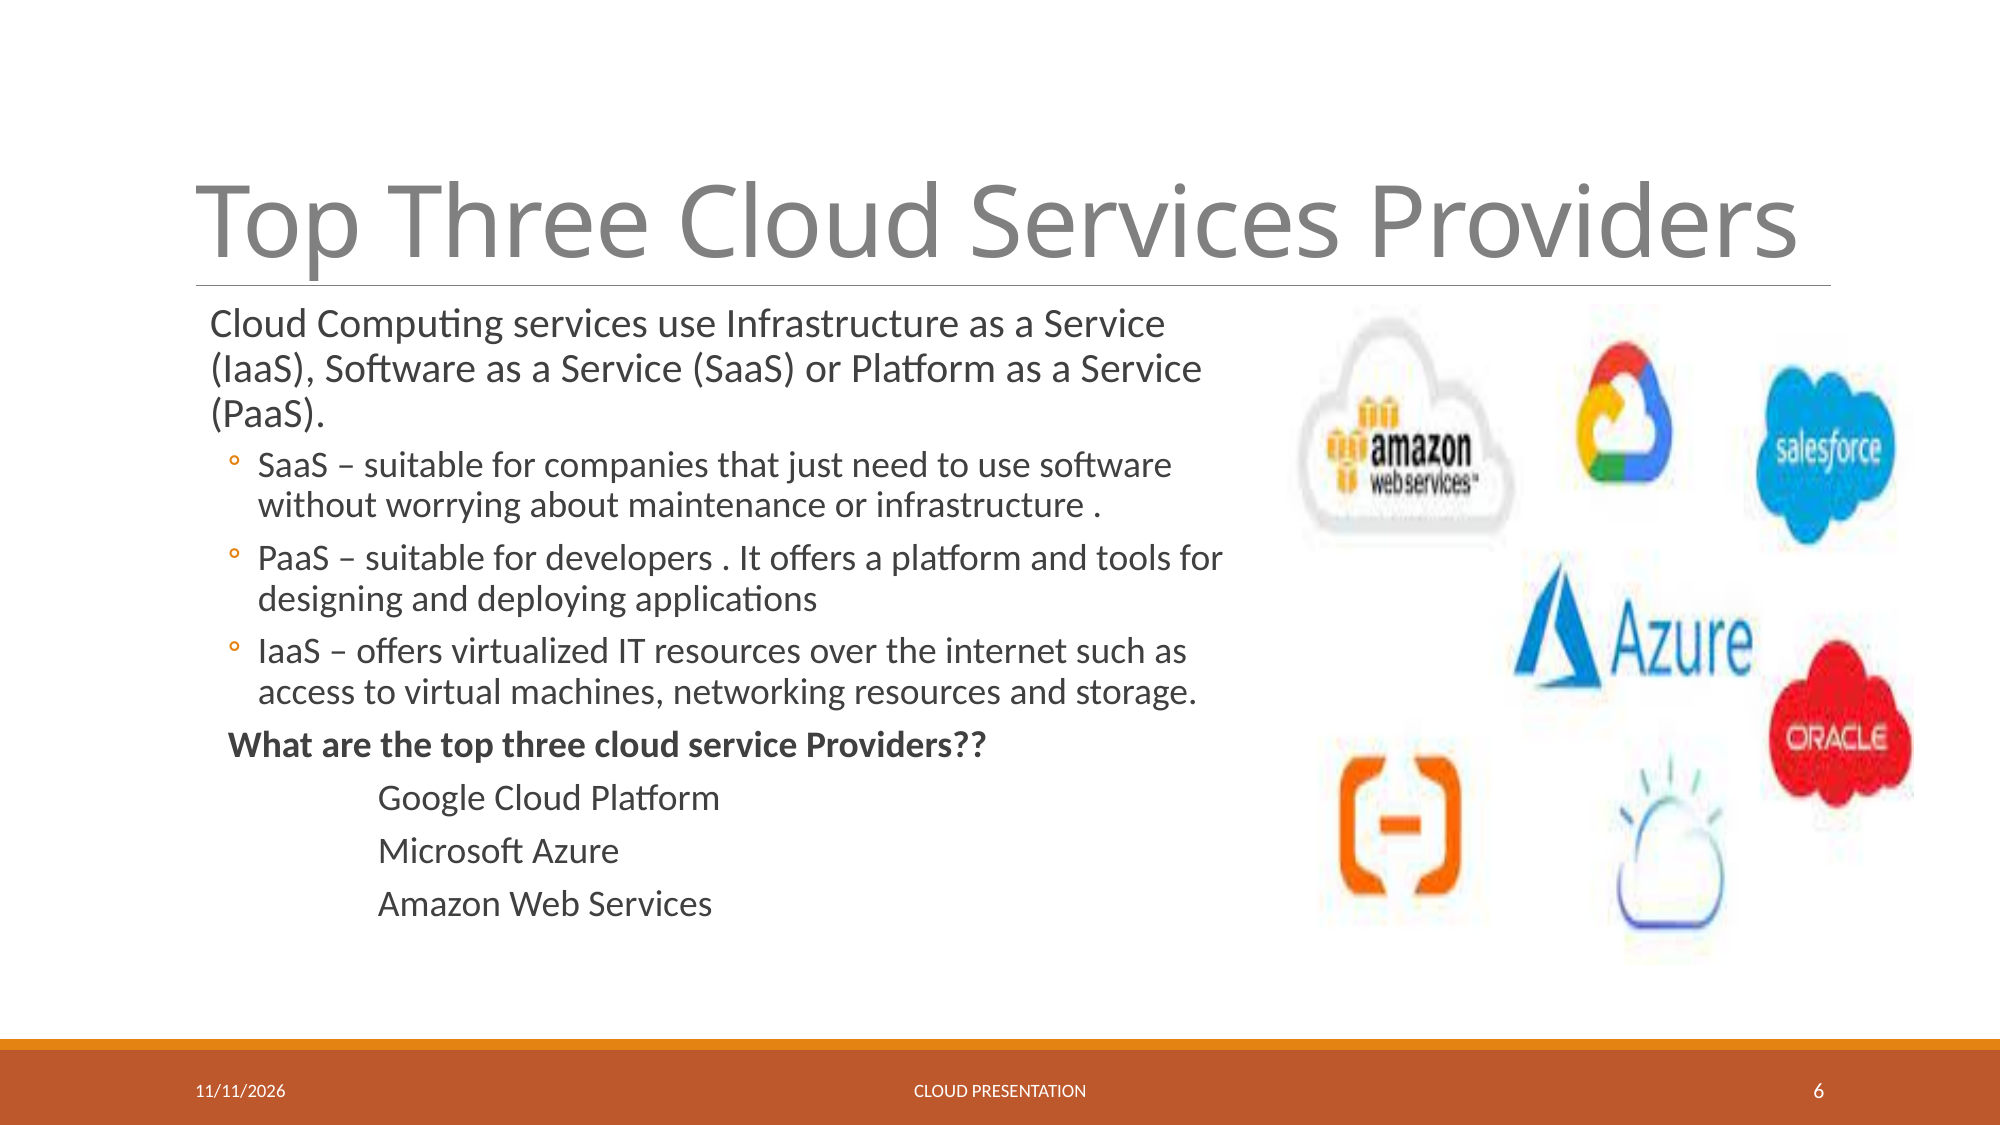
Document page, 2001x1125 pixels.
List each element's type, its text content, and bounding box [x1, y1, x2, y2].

list Cloud Computing services use Infrastructure as a Service (IaaS), Software as a Service (SaaS) or Platform as a Service (PaaS). SaaS – suitable for companies that just need to use software without worrying about maintenance or infrastructure . PaaS – suitable for developers . It offers a platform and tools for designing and deploying applications IaaS – offers virtualized IT resources over the internet such as access to virtual machines, networking resources and storage. What are the top three cloud service Providers?? Google Cloud Platform Microsoft Azure Amazon Web Services [180, 293, 1271, 963]
slide_number 6 [1624, 1059, 1840, 1120]
footer Cloud Presentation [604, 1059, 1396, 1120]
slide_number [180, 1059, 586, 1120]
title Top Three Cloud Services Providers [180, 47, 1830, 285]
picture [1286, 304, 1915, 966]
